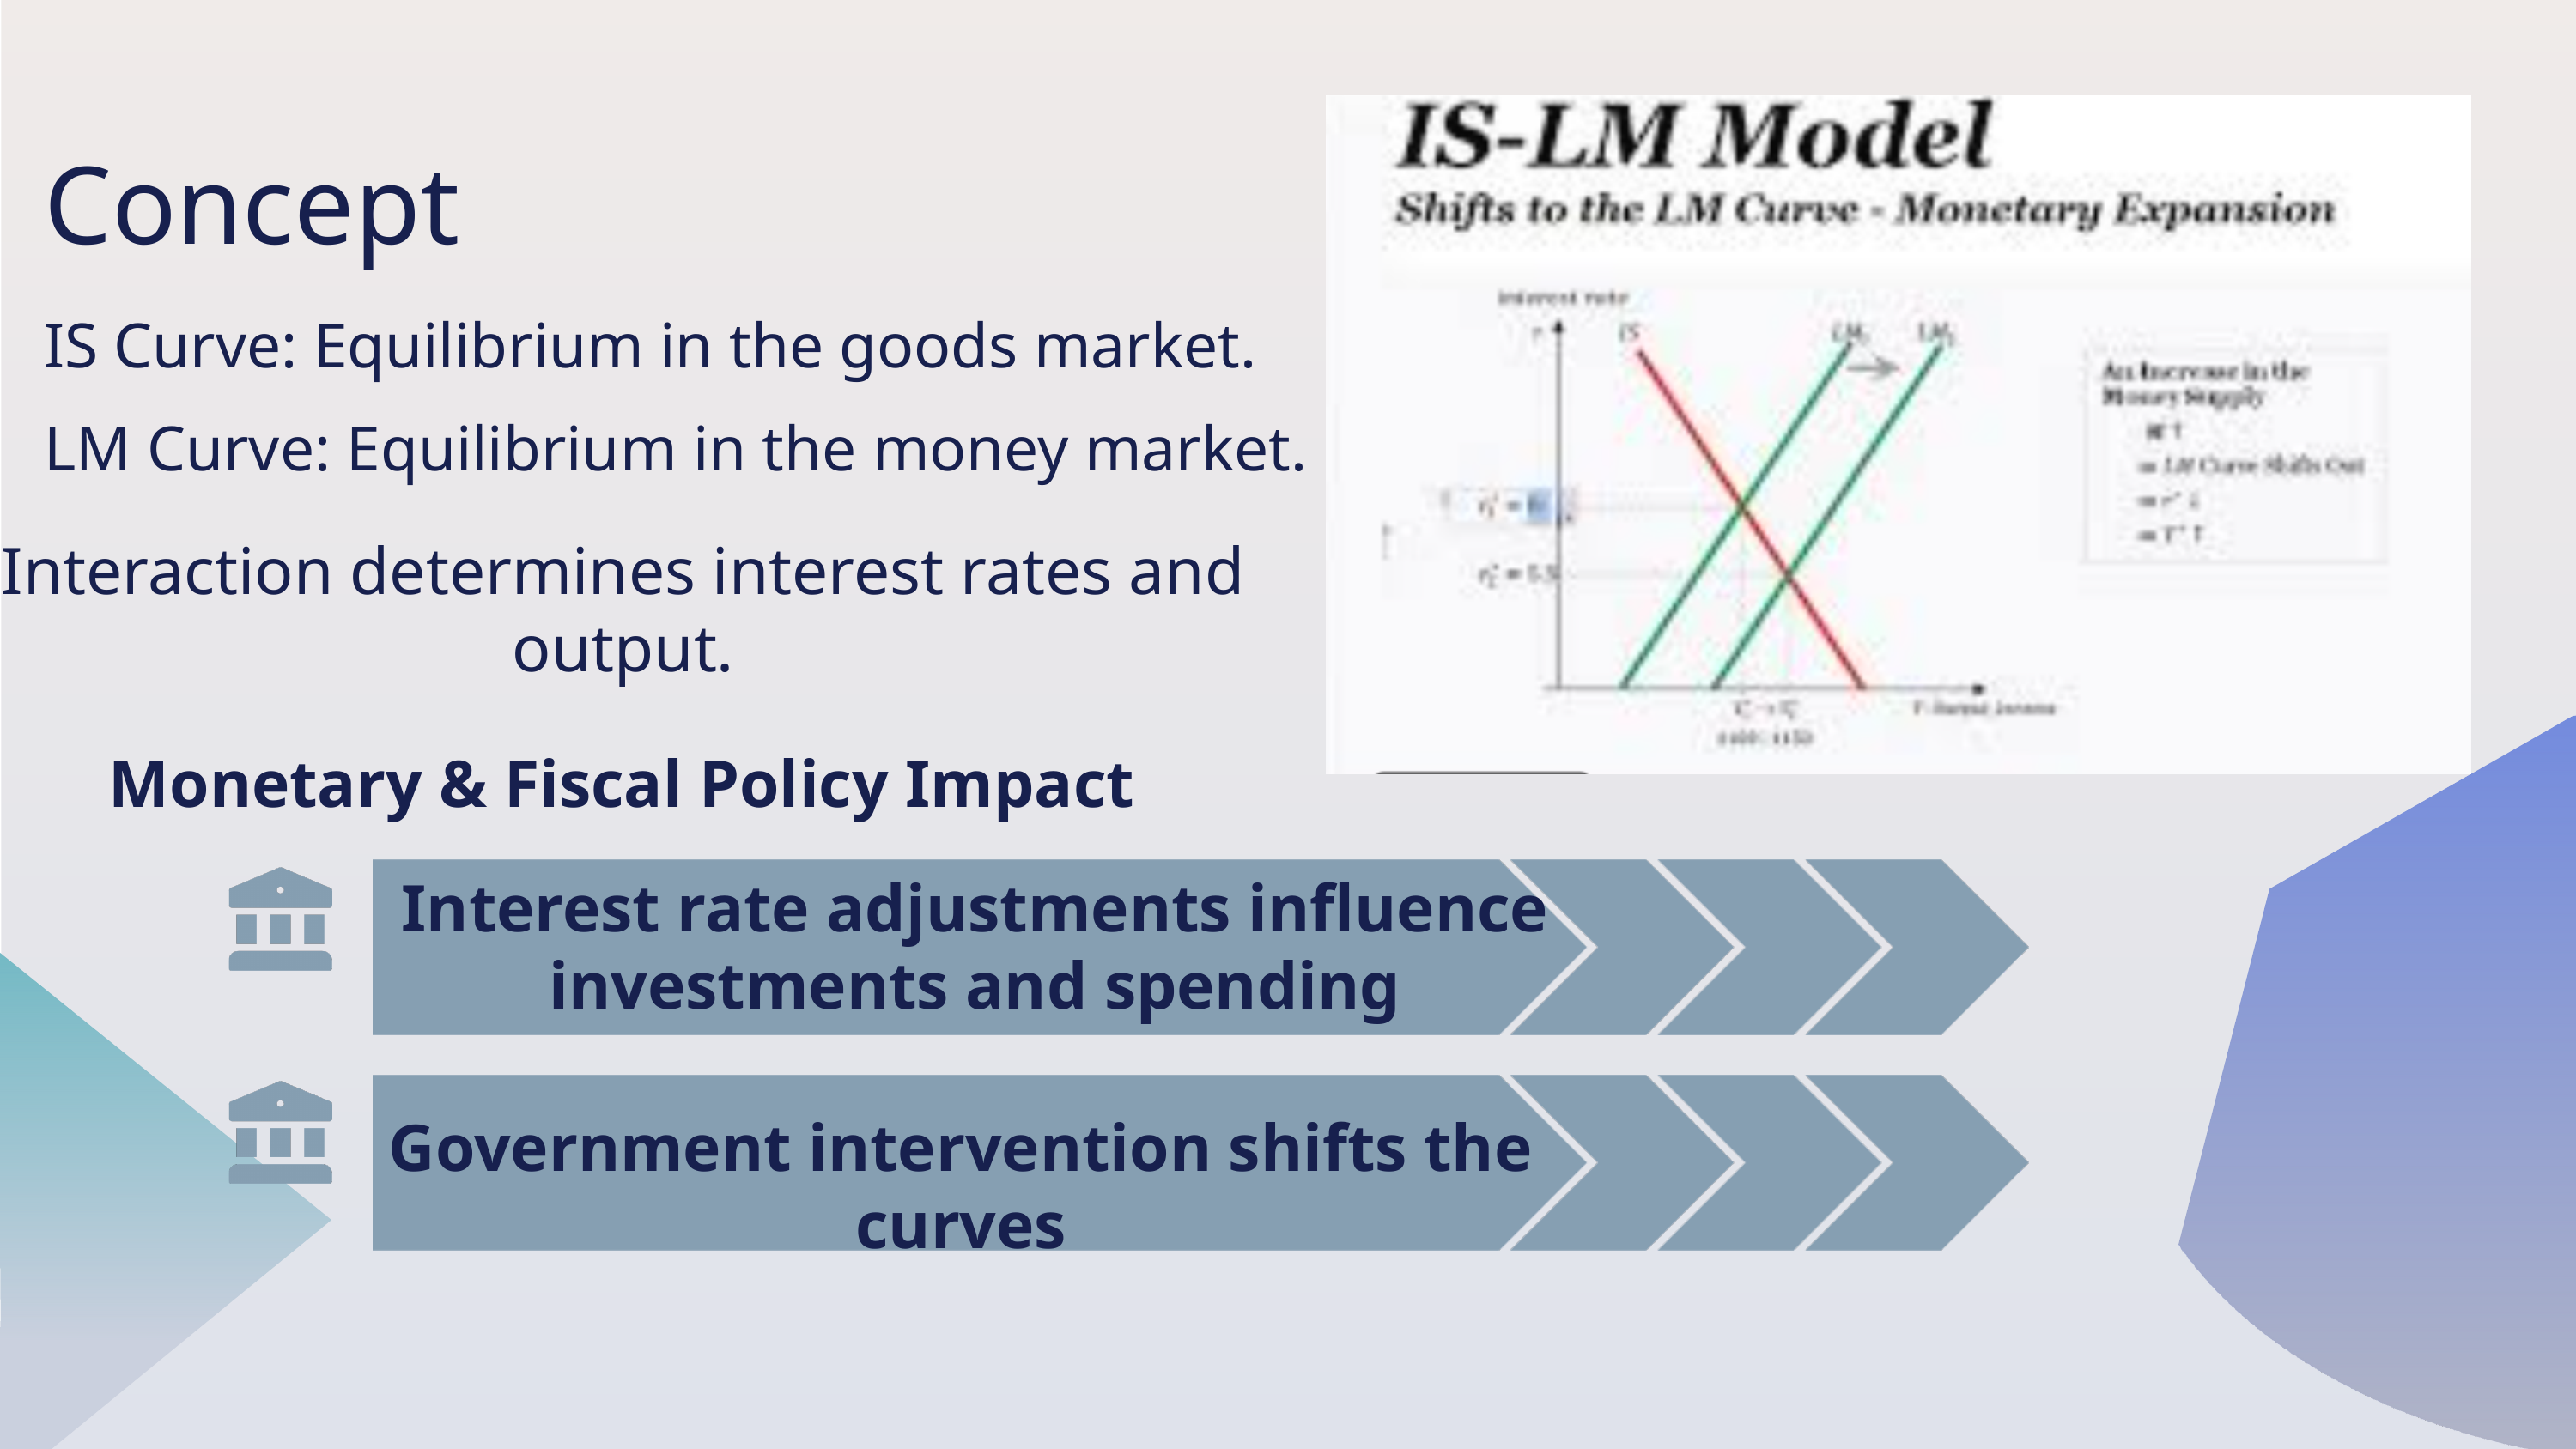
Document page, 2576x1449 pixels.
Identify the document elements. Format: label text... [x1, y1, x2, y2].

text_box Government intervention shifts the curves [331, 1106, 1590, 1262]
text_box [373, 859, 2029, 1035]
text_box Interest rate adjustments influence investments and spending [331, 867, 1619, 1022]
text_box Concept [44, 136, 1326, 266]
text_box [373, 1075, 2029, 1251]
text_box Monetary & Fiscal Policy Impact [0, 743, 1244, 821]
text_box [1, 0, 2576, 1449]
text_box Interaction determines interest rates and output. [1, 530, 1246, 685]
text_box [228, 1081, 332, 1184]
text_box [1326, 95, 2471, 774]
text_box [2126, 713, 2576, 1449]
text_box LM Curve: Equilibrium in the money market. [44, 409, 1487, 484]
text_box IS Curve: Equilibrium in the goods market. [44, 306, 1487, 380]
text_box [0, 952, 331, 1449]
text_box [228, 867, 331, 971]
